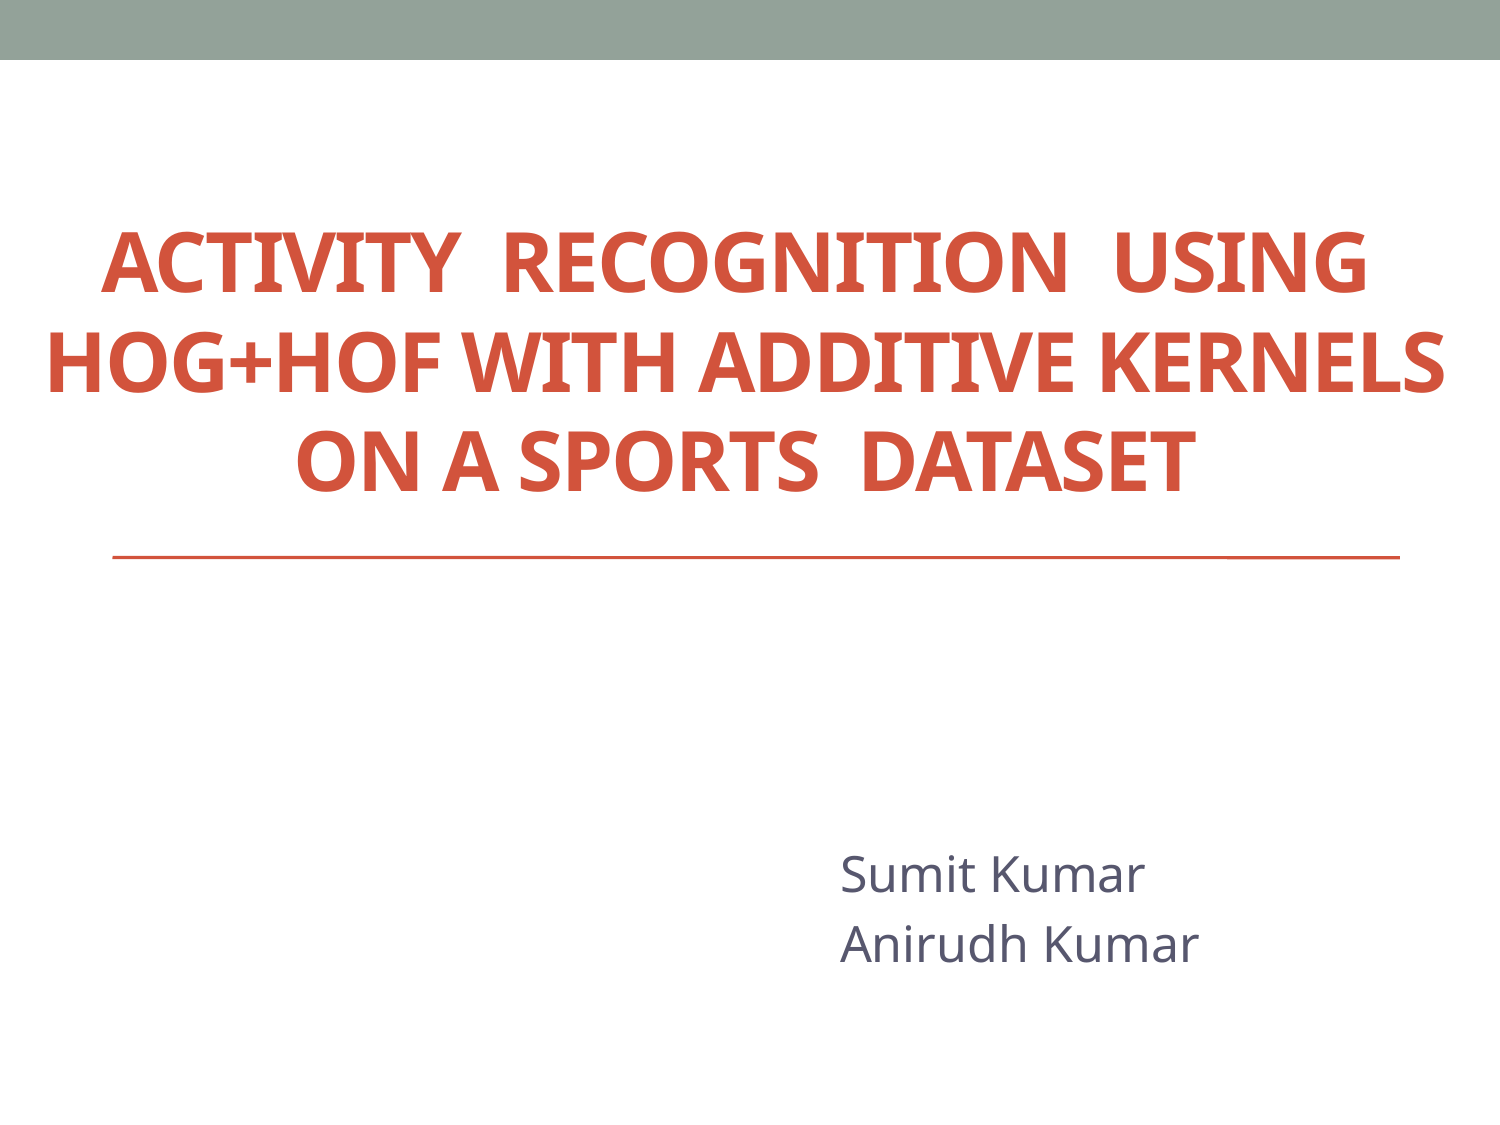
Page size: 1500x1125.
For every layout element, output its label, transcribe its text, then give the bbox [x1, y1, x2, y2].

subtitle Sumit Kumar Anirudh Kumar [825, 835, 1500, 1123]
title Activity Recognition using HOG+HOF with Additive Kernels on a Sports Dataset [0, 112, 1496, 517]
